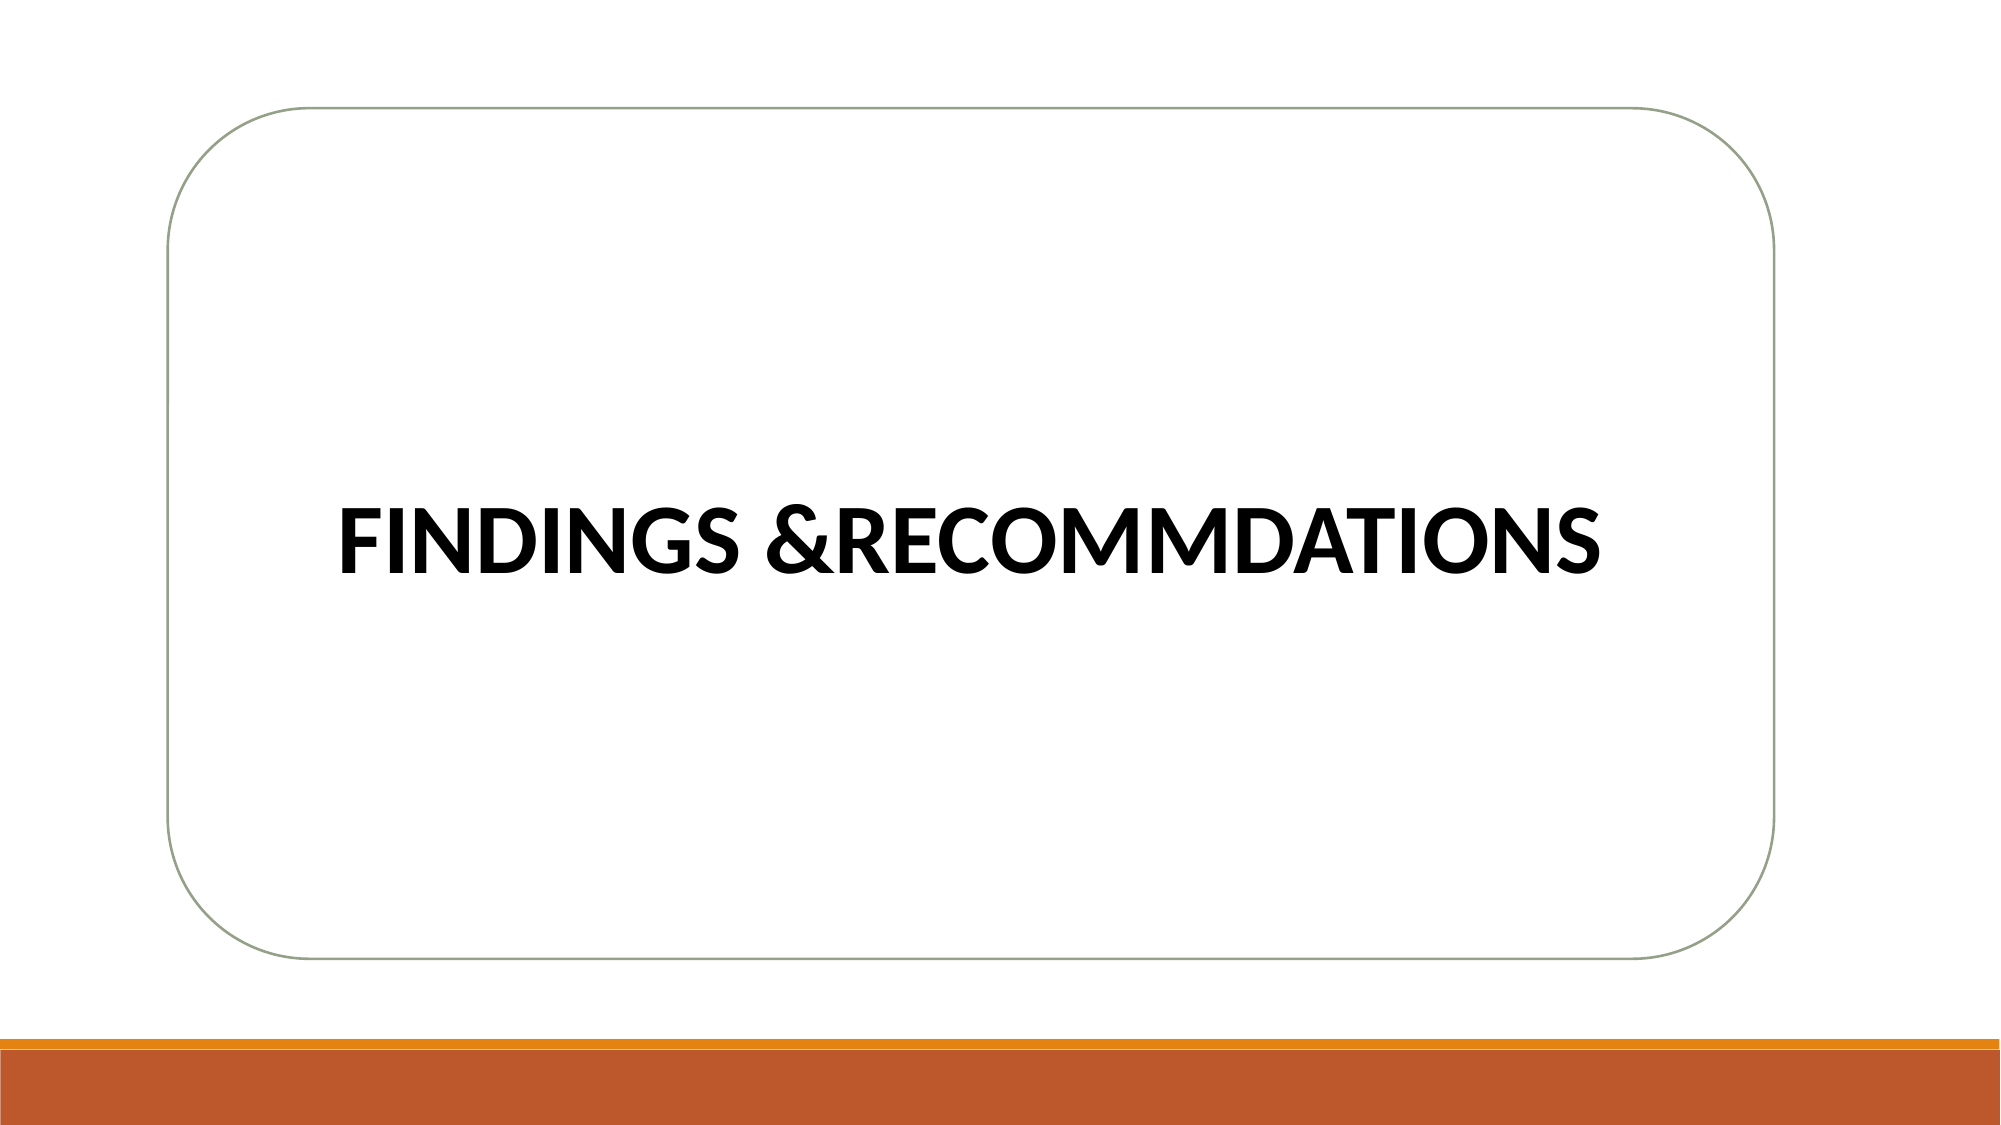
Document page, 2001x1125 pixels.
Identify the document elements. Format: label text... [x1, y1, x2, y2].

text_box FINDINGS &RECOMMDATIONS [166, 106, 1776, 961]
